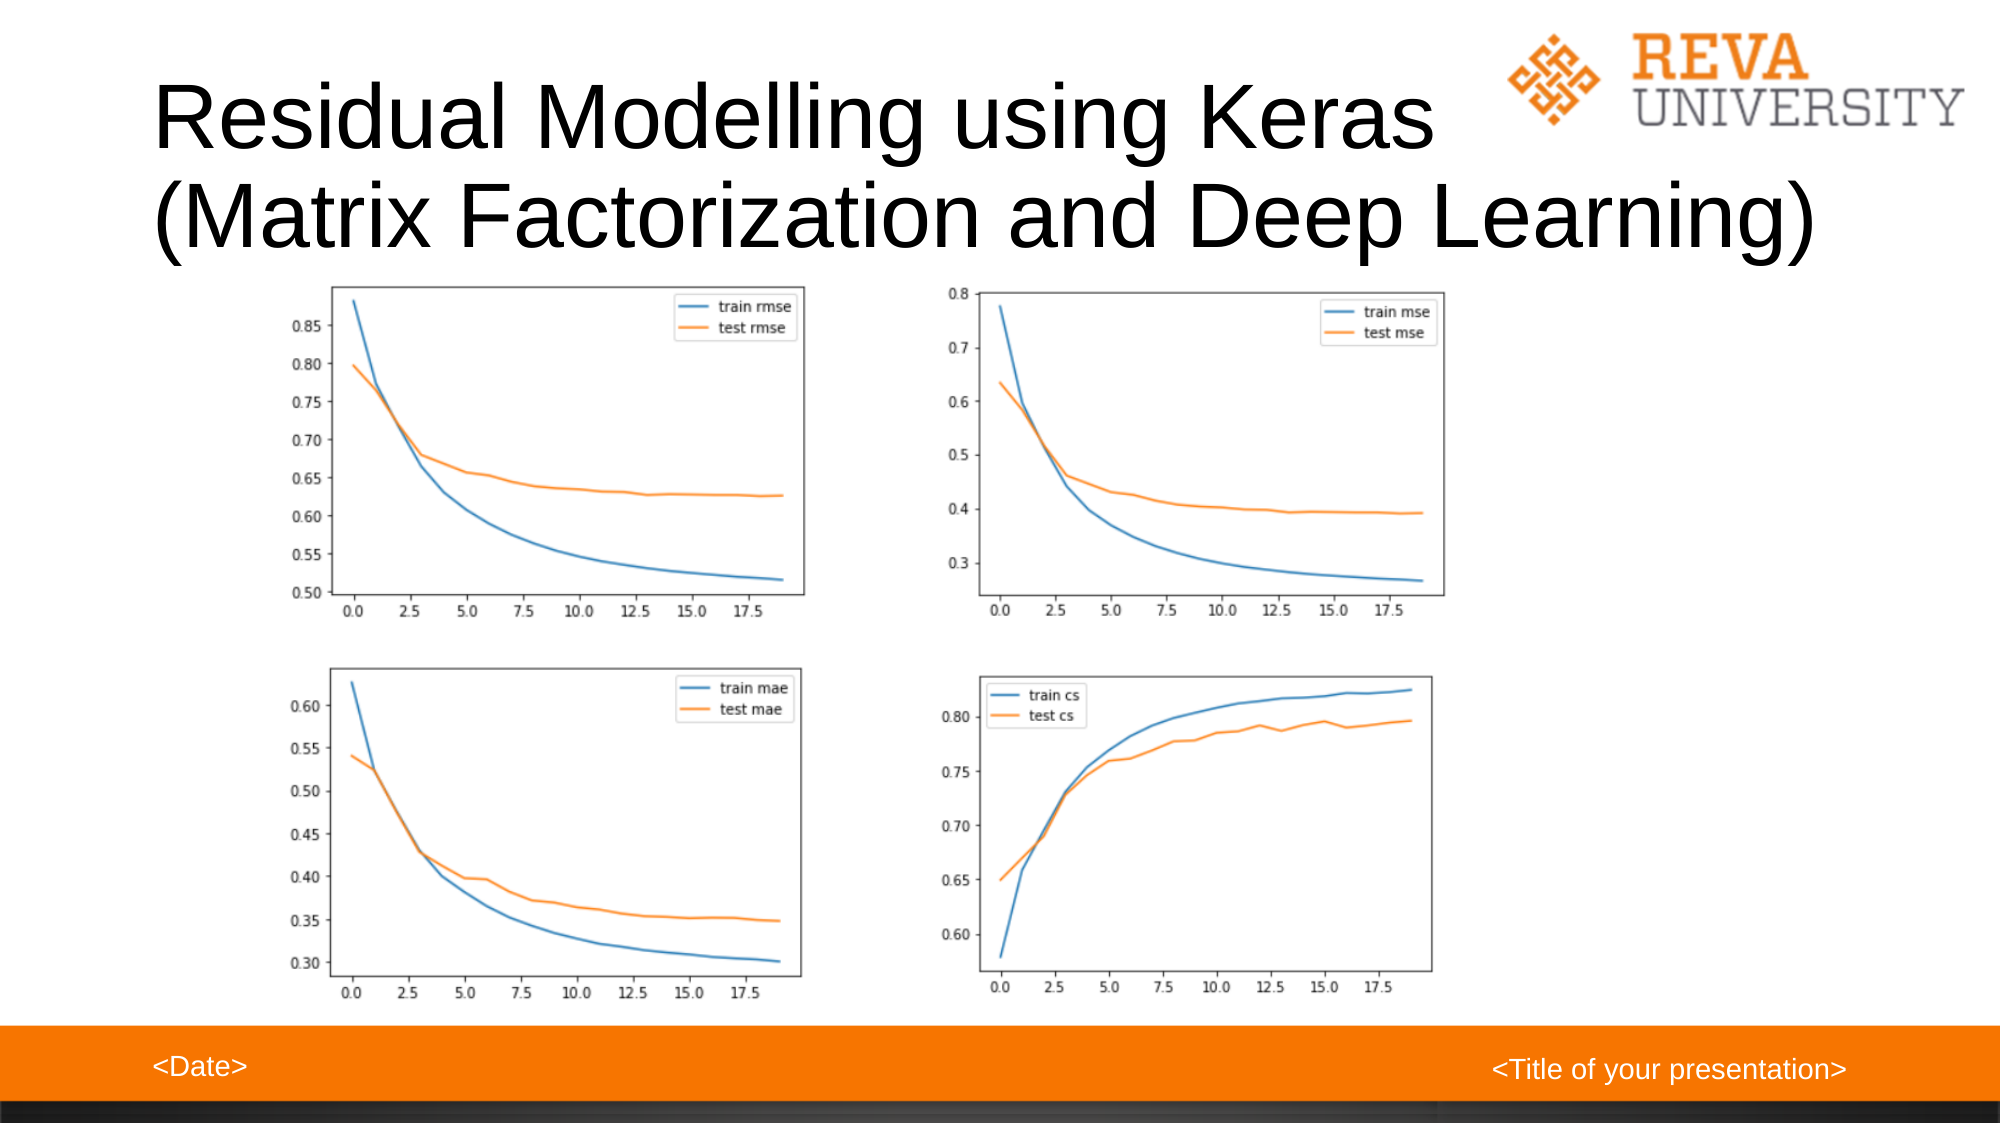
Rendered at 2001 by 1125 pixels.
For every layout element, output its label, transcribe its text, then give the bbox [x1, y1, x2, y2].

picture [274, 277, 828, 637]
picture [0, 663, 2000, 1123]
slide_number <Date> [137, 1039, 588, 1100]
picture [1507, 15, 1988, 144]
picture [924, 275, 1462, 637]
footer <Title of your presentation> [1187, 1042, 1863, 1103]
title Residual Modelling using Keras (Matrix Factorization and Deep Learning) [137, 59, 1863, 278]
